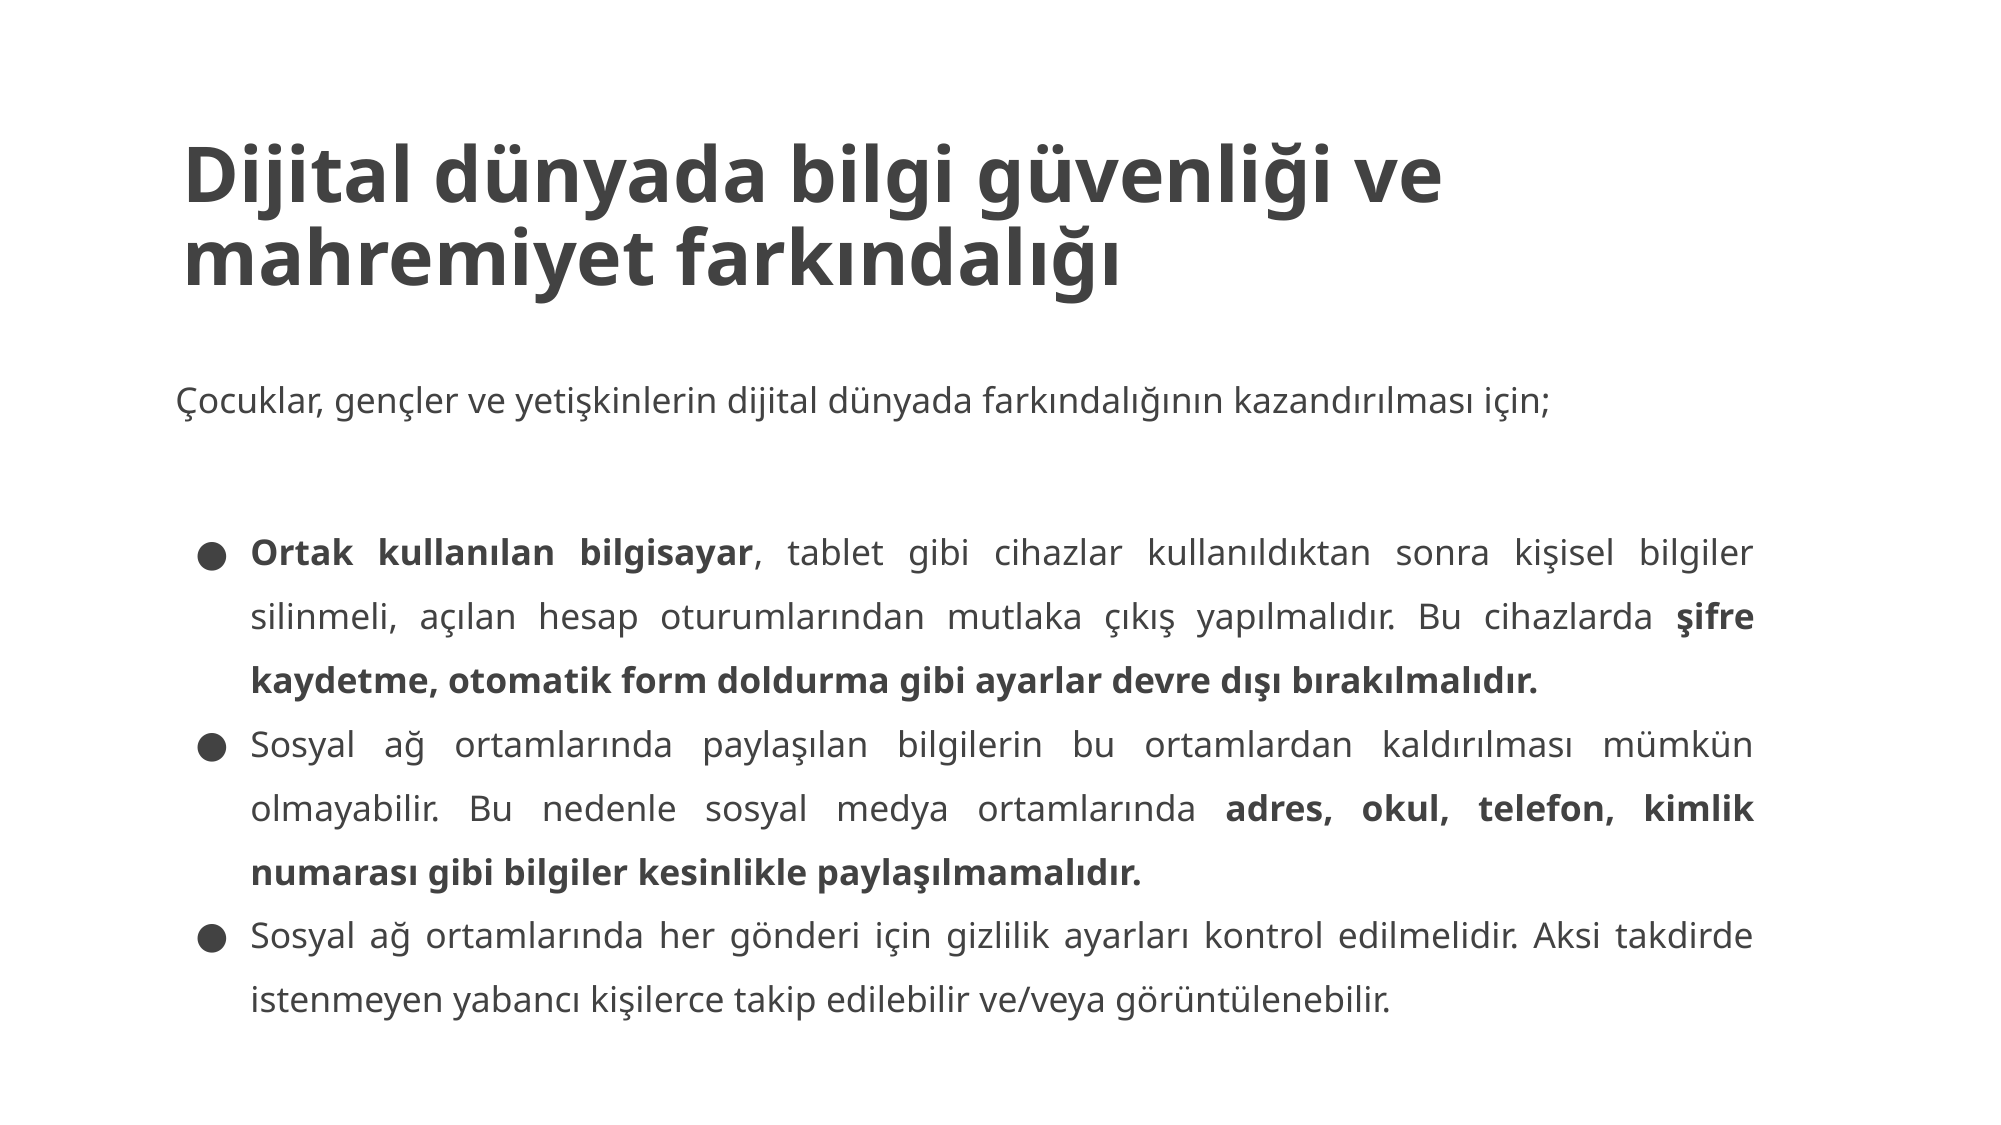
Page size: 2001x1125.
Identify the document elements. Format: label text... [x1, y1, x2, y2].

list Çocuklar, gençler ve yetişkinlerin dijital dünyada farkındalığının kazandırılması için; Ortak kullanılan bilgisayar, tablet gibi cihazlar kullanıldıktan sonra kişisel bilgiler silinmeli, açılan hesap oturumlarından mutlaka çıkış yapılmalıdır. Bu cihazlarda şifre kaydetme, otomatik form doldurma gibi ayarlar devre dışı bırakılmalıdır. Sosyal ağ ortamlarında paylaşılan bilgilerin bu ortamlardan kaldırılması mümkün olmayabilir. Bu nedenle sosyal medya ortamlarında adres, okul, telefon, kimlik numarası gibi bilgiler kesinlikle paylaşılmamalıdır. Sosyal ağ ortamlarında her gönderi için gizlilik ayarları kontrol edilmelidir. Aksi takdirde istenmeyen yabancı kişilerce takip edilebilir ve/veya görüntülenebilir. [168, 375, 1763, 1035]
title Dijital dünyada bilgi güvenliği ve mahremiyet farkındalığı [168, 96, 1889, 342]
